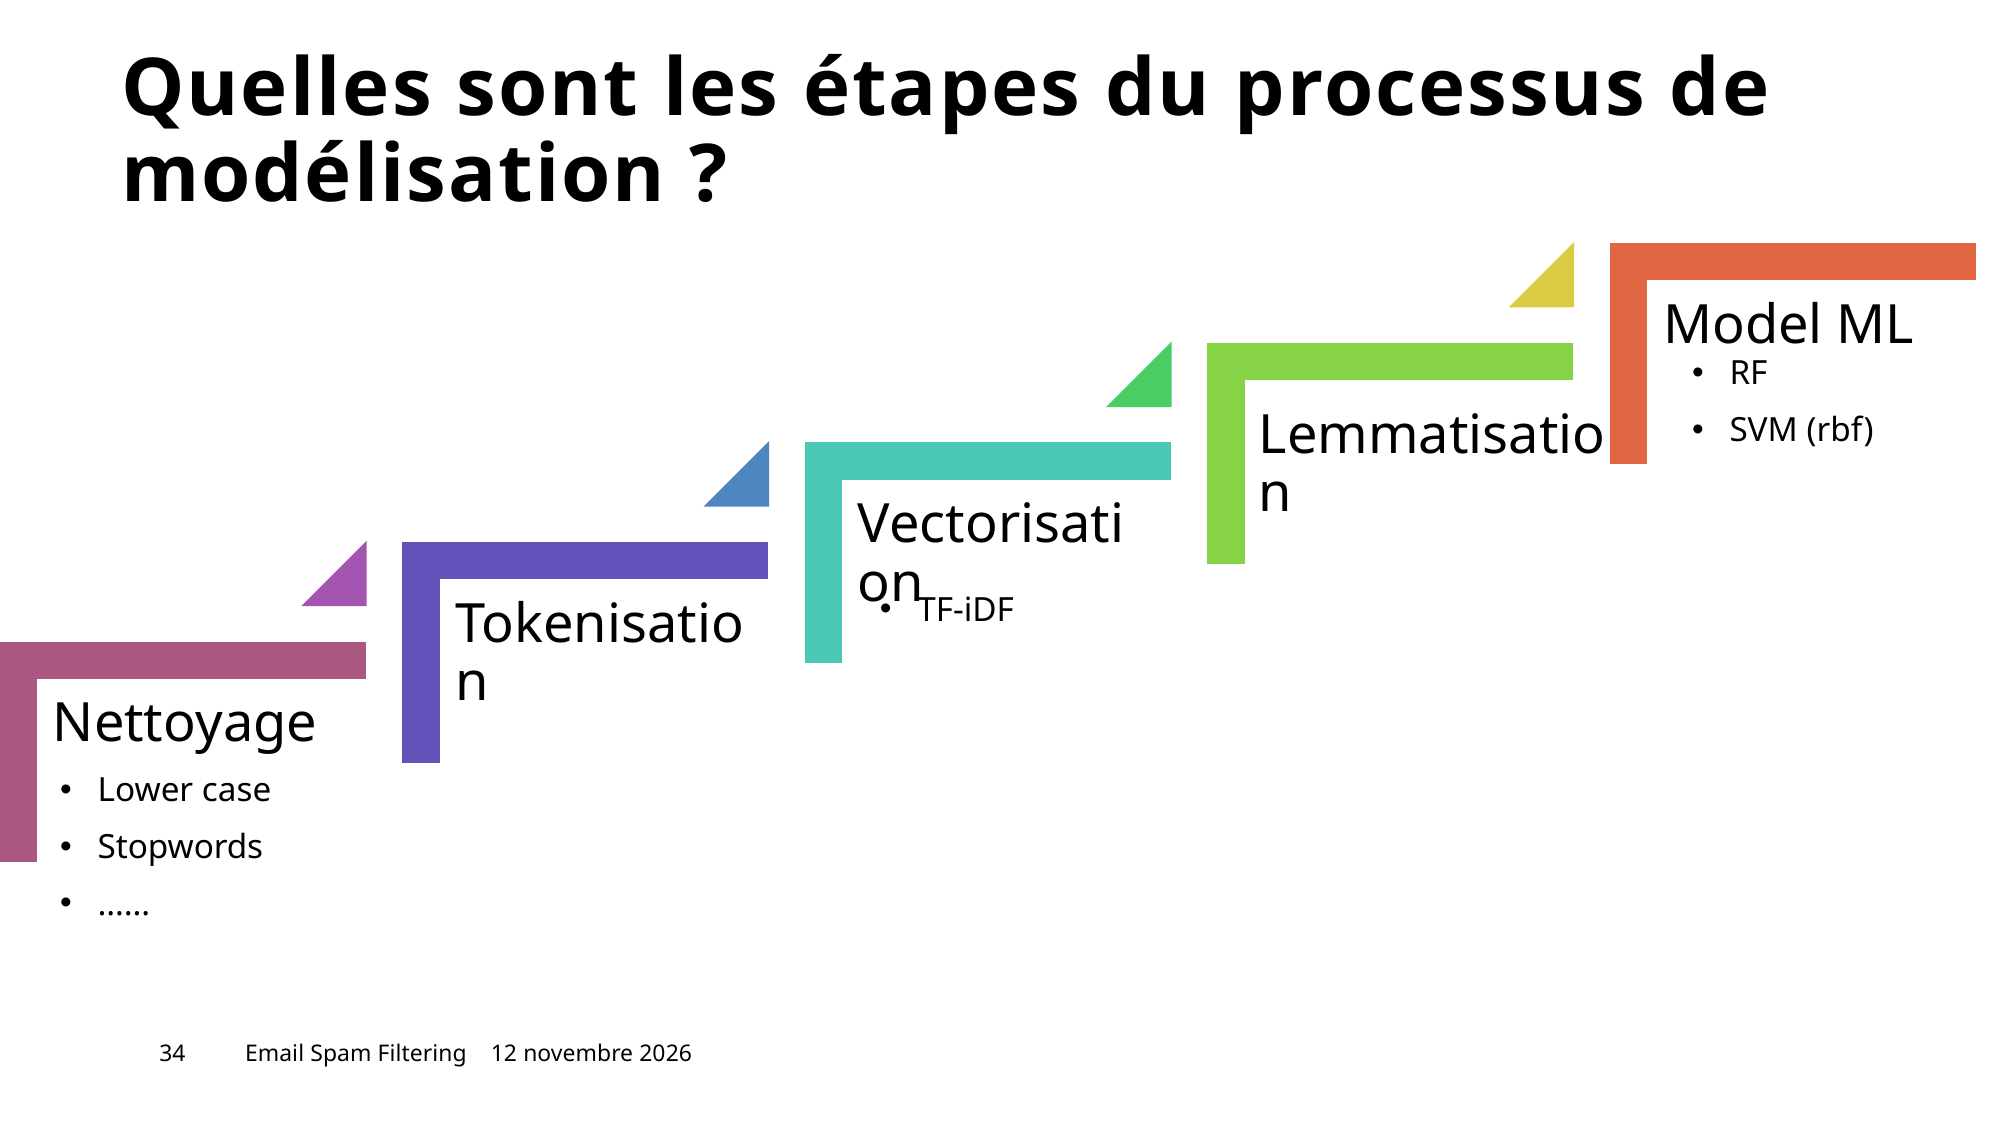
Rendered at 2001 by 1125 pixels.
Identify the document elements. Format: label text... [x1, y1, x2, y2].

text_box [402, 542, 768, 763]
text_box Vectorisation [841, 479, 1171, 768]
text_box [301, 540, 367, 607]
text_box [703, 441, 770, 507]
text_box [1508, 241, 1575, 308]
text_box TF-iDF [865, 585, 1188, 772]
slide_number 26 mai 2023 [491, 1038, 707, 1080]
text_box Tokenisation [439, 579, 769, 868]
text_box [1106, 341, 1172, 408]
slide_number 34 [159, 1038, 246, 1080]
footer Email Spam Filtering [246, 1038, 491, 1080]
text_box [1207, 343, 1573, 564]
text_box [805, 442, 1171, 663]
text_box Lower case Stopwords …… [45, 765, 368, 953]
text_box Model ML [1646, 280, 1976, 569]
text_box RF SVM (rbf) [1677, 348, 2000, 536]
text_box Lemmatisation [1242, 390, 1628, 679]
text_box Nettoyage [36, 678, 366, 967]
text_box [0, 642, 366, 862]
text_box [1610, 243, 1976, 464]
title Quelles sont les étapes du processus de modélisation ? [120, 45, 1842, 220]
